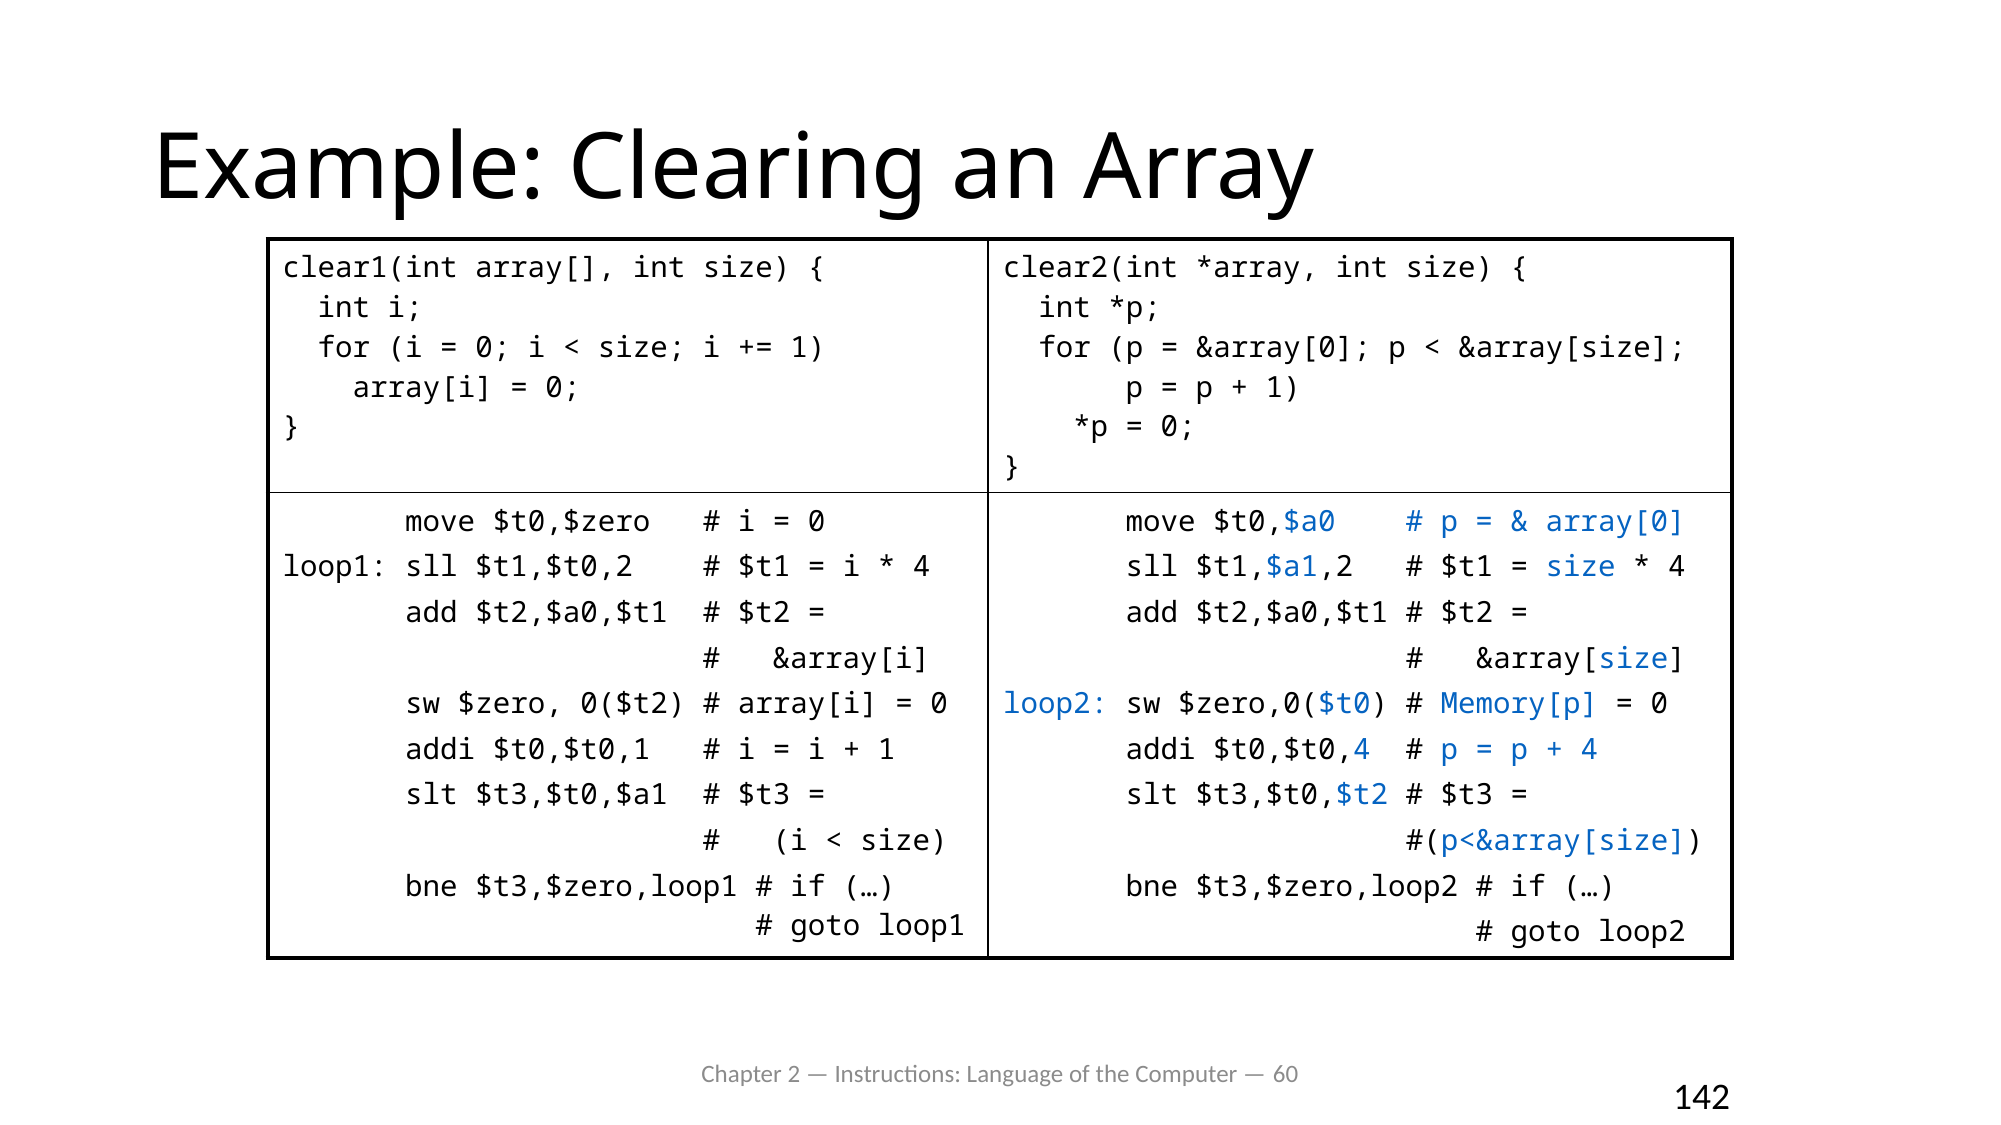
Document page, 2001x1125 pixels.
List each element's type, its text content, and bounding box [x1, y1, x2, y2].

table_cell move $t0,$zero # i = 0 loop1: sll $t1,$t0,2 # $t1 = i * 4 add $t2,$a0,$t1 # $t2 = # &array[i] sw $zero, 0($t2) # array[i] = 0 addi $t0,$t0,1 # i = i + 1 slt $t3,$t0,$a1 # $t3 = # (i < size) bne $t3,$zero,loop1 # if (…) # goto loop1 [270, 493, 987, 956]
text_box 142 [1658, 1064, 1746, 1125]
table_cell move $t0,$a0 # p = & array[0] sll $t1,$a1,2 # $t1 = size * 4 add $t2,$a0,$t1 # $t2 = # &array[size] loop2: sw $zero,0($t0) # Memory[p] = 0 addi $t0,$t0,4 # p = p + 4 slt $t3,$t0,$t2 # $t3 = #(p<&array[size]) bne $t3,$zero,loop2 # if (…) # goto loop2 [989, 493, 1730, 956]
table_header clear1(int array[], int size) { int i; for (i = 0; i < size; i += 1) array[i] = 0; } [270, 241, 987, 492]
table_header clear2(int *array, int size) { int *p; for (p = &array[0]; p < &array[size]; p = p + 1) *p = 0; } [989, 241, 1730, 492]
footer Chapter 2 — Instructions: Language of the Computer — 60 [662, 1042, 1338, 1103]
title Example: Clearing an Array [137, 59, 1863, 278]
